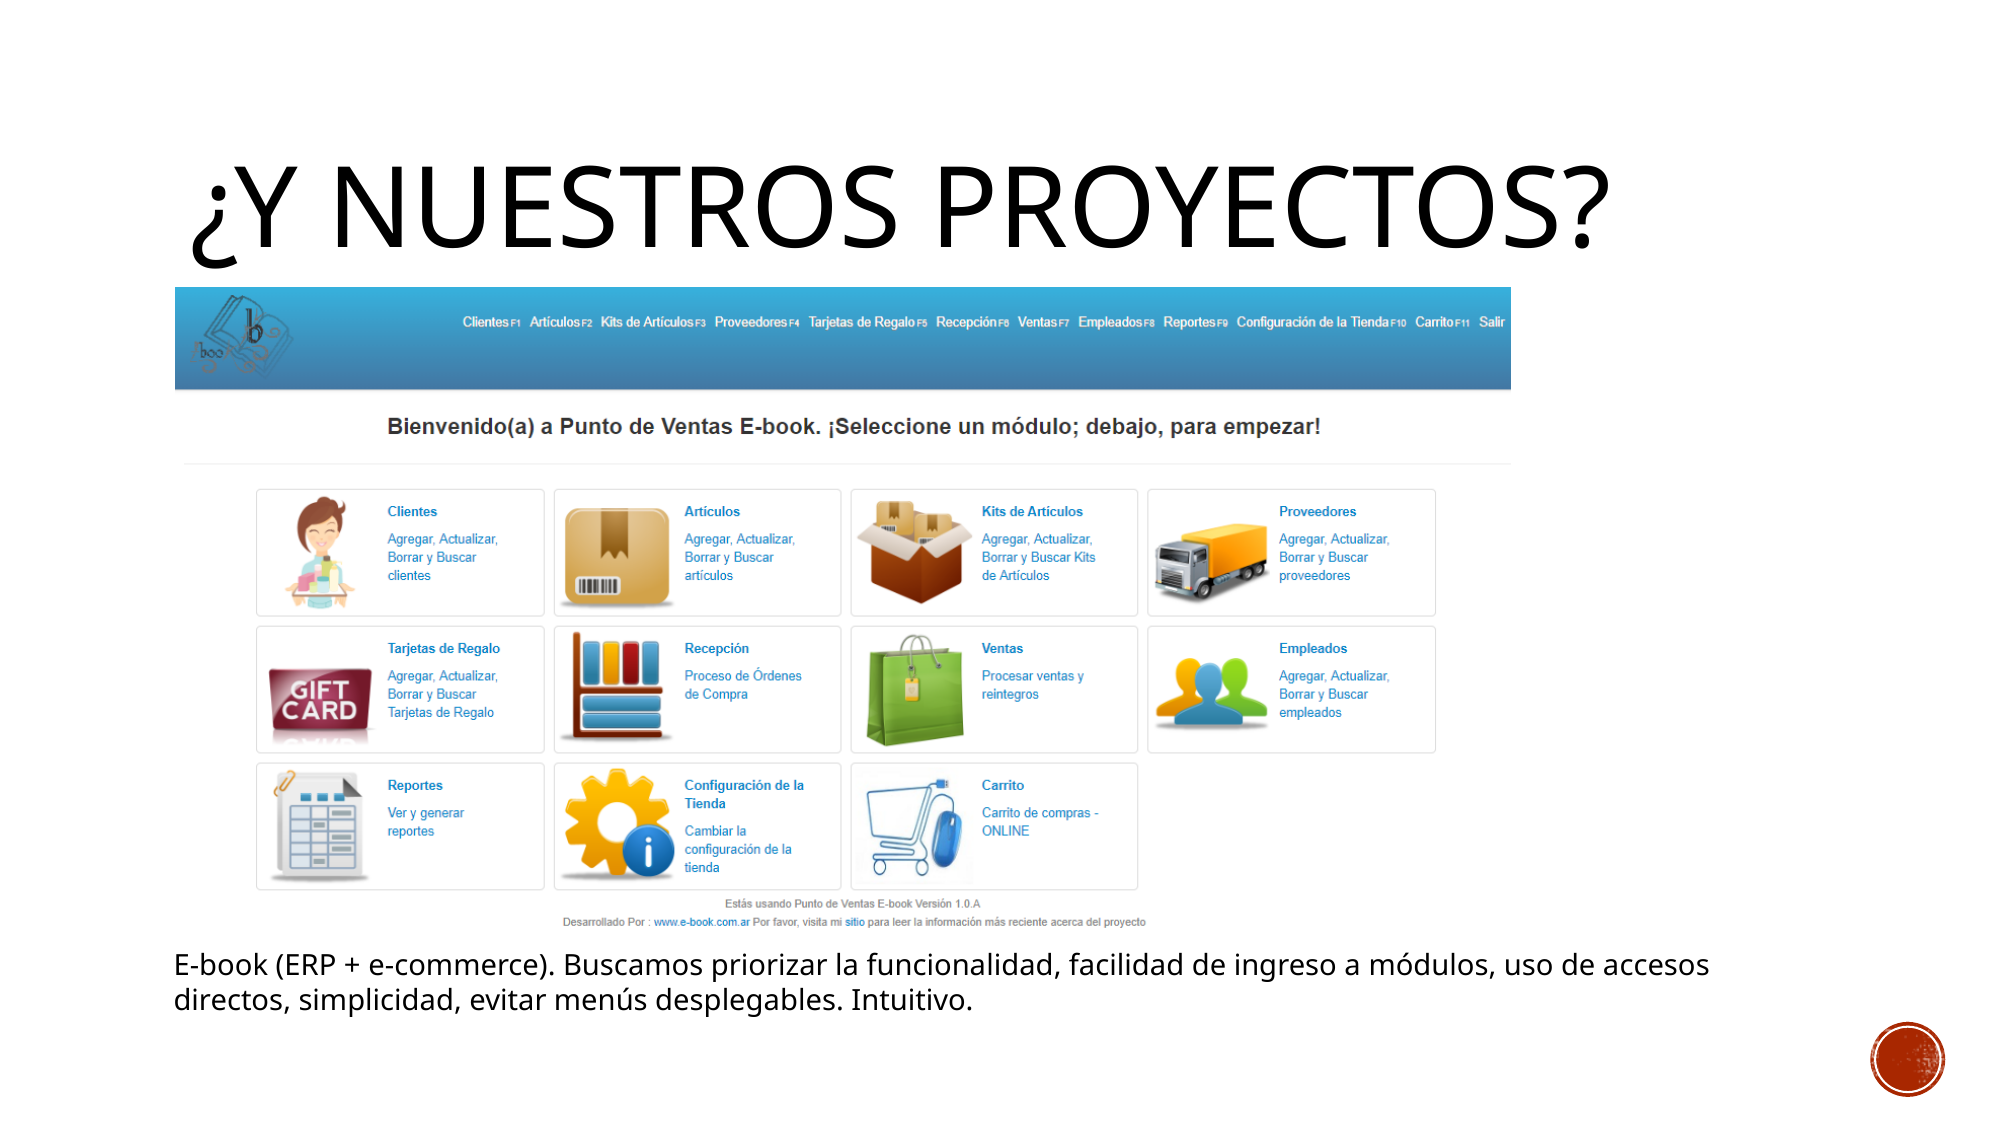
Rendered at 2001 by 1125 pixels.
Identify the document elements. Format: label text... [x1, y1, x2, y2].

title ¿Y NUESTROS PROYECTOS? [175, 79, 1826, 344]
picture [175, 287, 1511, 939]
text_box E-book (ERP + e-commerce). Buscamos priorizar la funcionalidad, facilidad de ingreso a módulos, uso de accesos directos, simplicidad, evitar menús desplegables. Intuitivo. [158, 938, 1826, 1025]
picture [1870, 1021, 1946, 1097]
